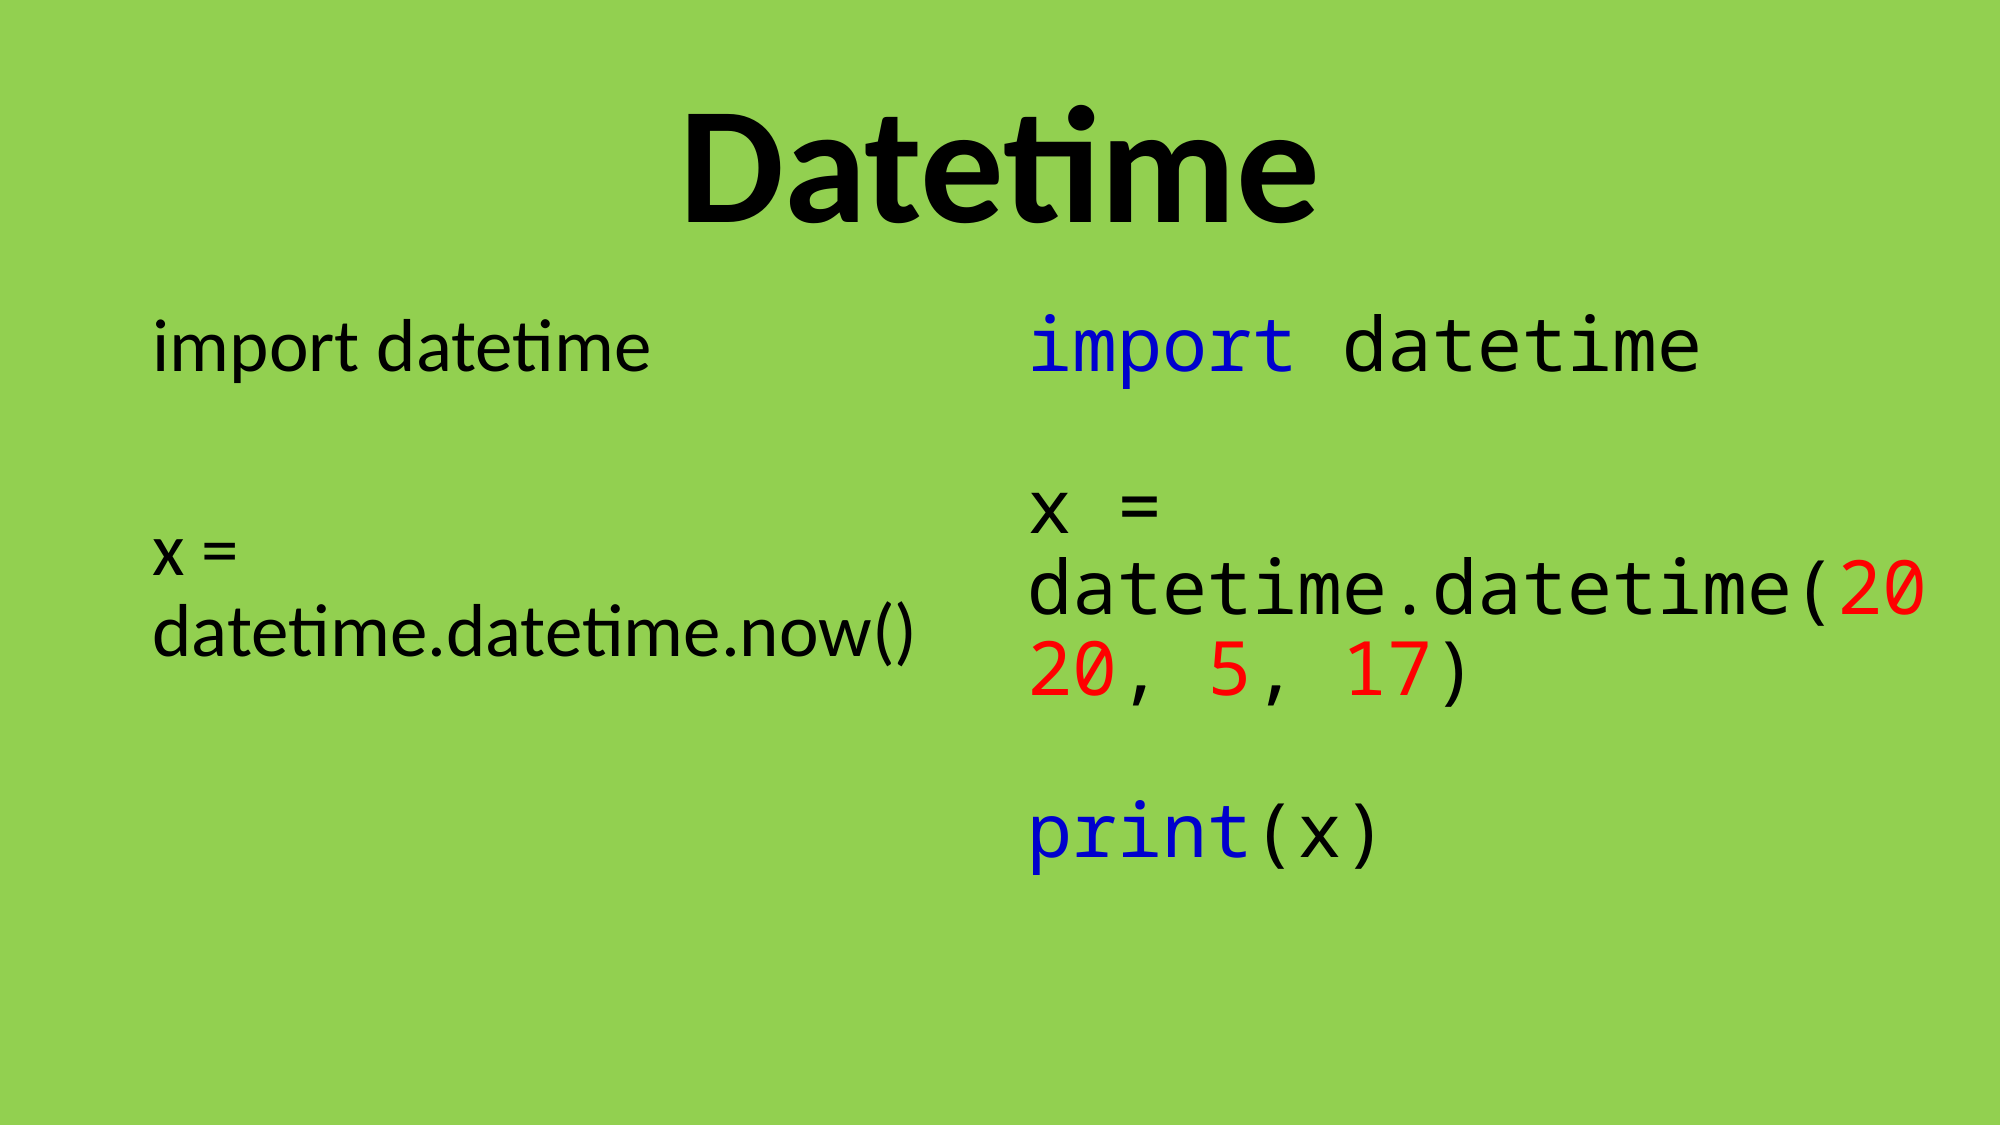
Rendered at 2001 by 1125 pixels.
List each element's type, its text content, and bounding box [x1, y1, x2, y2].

list import datetime x = datetime.datetime.now() [137, 299, 988, 1014]
list import datetime x = datetime.datetime(2020, 5, 17) print(x) [1012, 299, 1964, 1014]
title Datetime [137, 59, 1863, 278]
